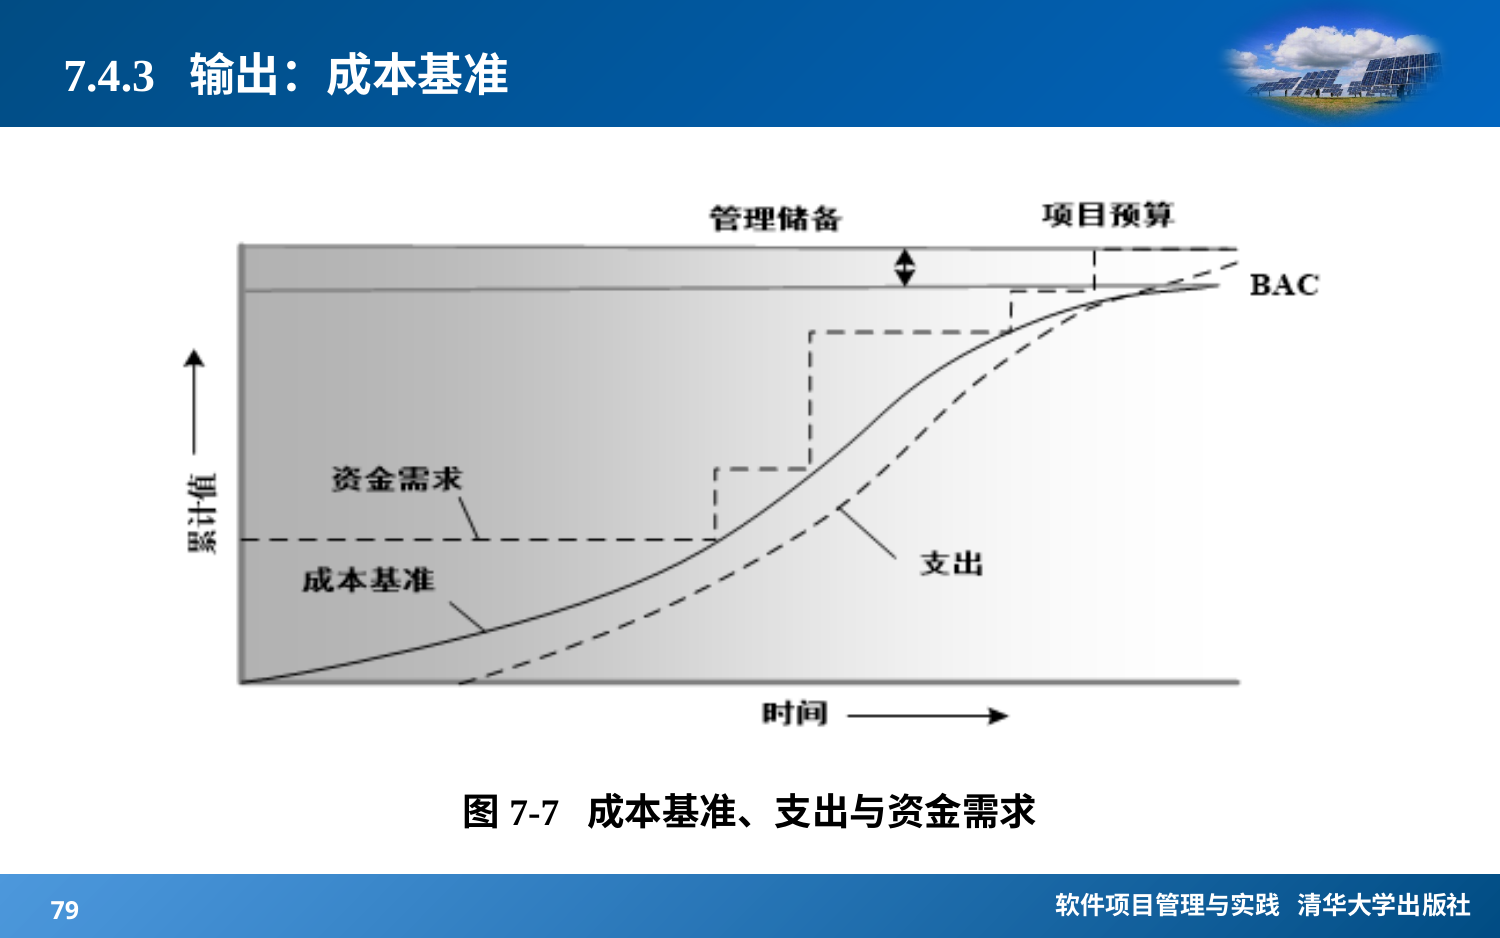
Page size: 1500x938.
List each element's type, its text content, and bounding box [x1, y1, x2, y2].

title 7.4.3 输出：成本基准 [48, 19, 1005, 127]
picture [147, 189, 1337, 741]
text_box 图7-7 成本基准、支出与资金需求 [76, 173, 1424, 759]
picture [1233, 6, 1433, 113]
